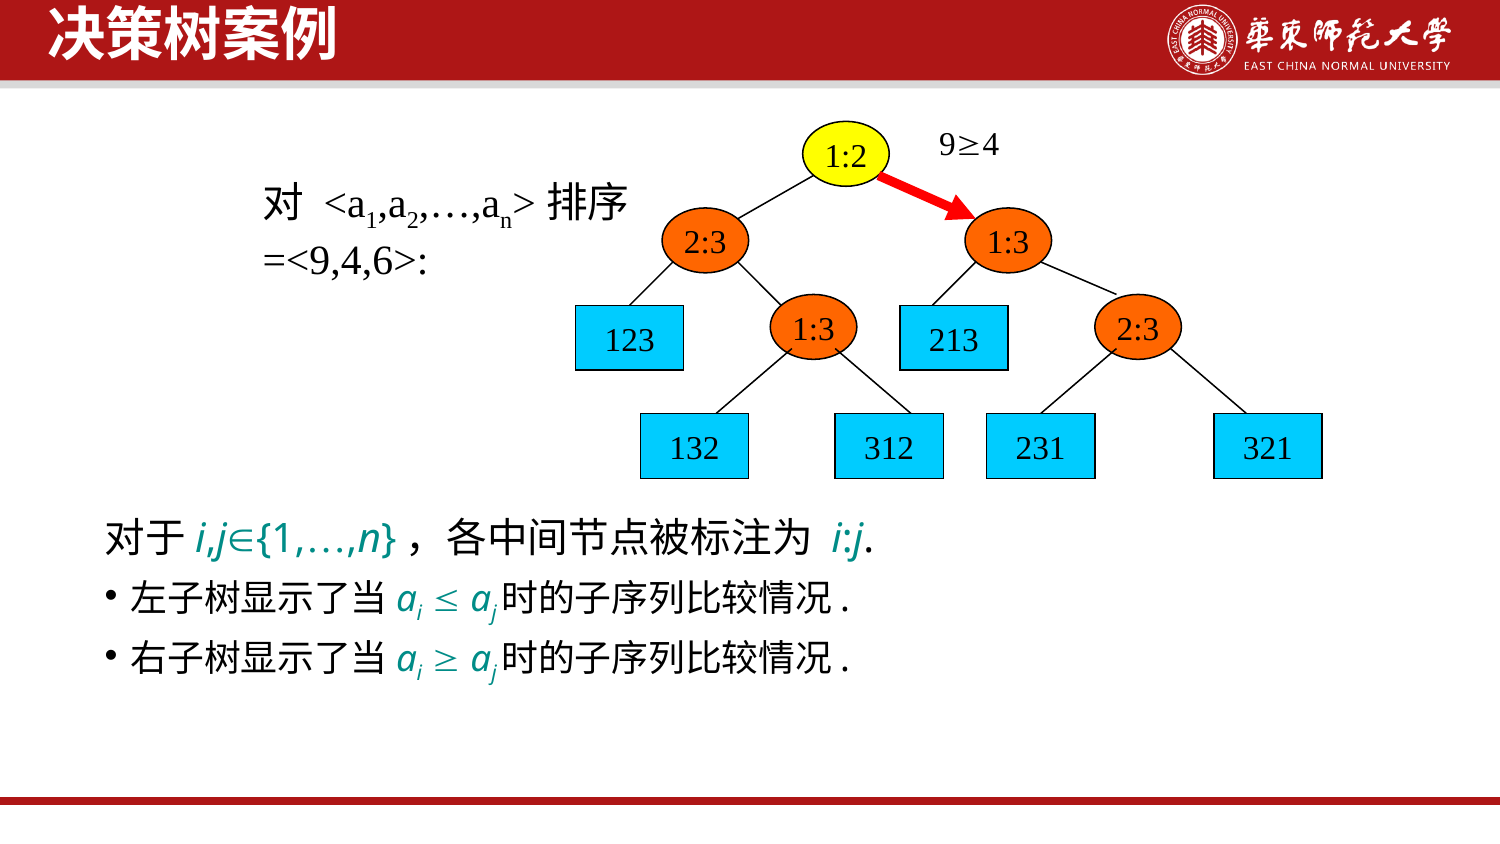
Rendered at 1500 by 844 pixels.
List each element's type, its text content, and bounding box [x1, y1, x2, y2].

picture [1113, 0, 1500, 165]
text_box 对于i,j{1,…,n}，各中间节点被标注为 i:j. 左子树显示了当ai  aj时的子序列比较情况. 右子树显示了当ai  aj时的子序列比较情况. [89, 154, 1384, 690]
text_box 对 <a1,a2,…,an>排序 =<9,4,6>: [247, 168, 575, 291]
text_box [575, 114, 1323, 479]
text_box 决策树案例 [36, 0, 1183, 89]
